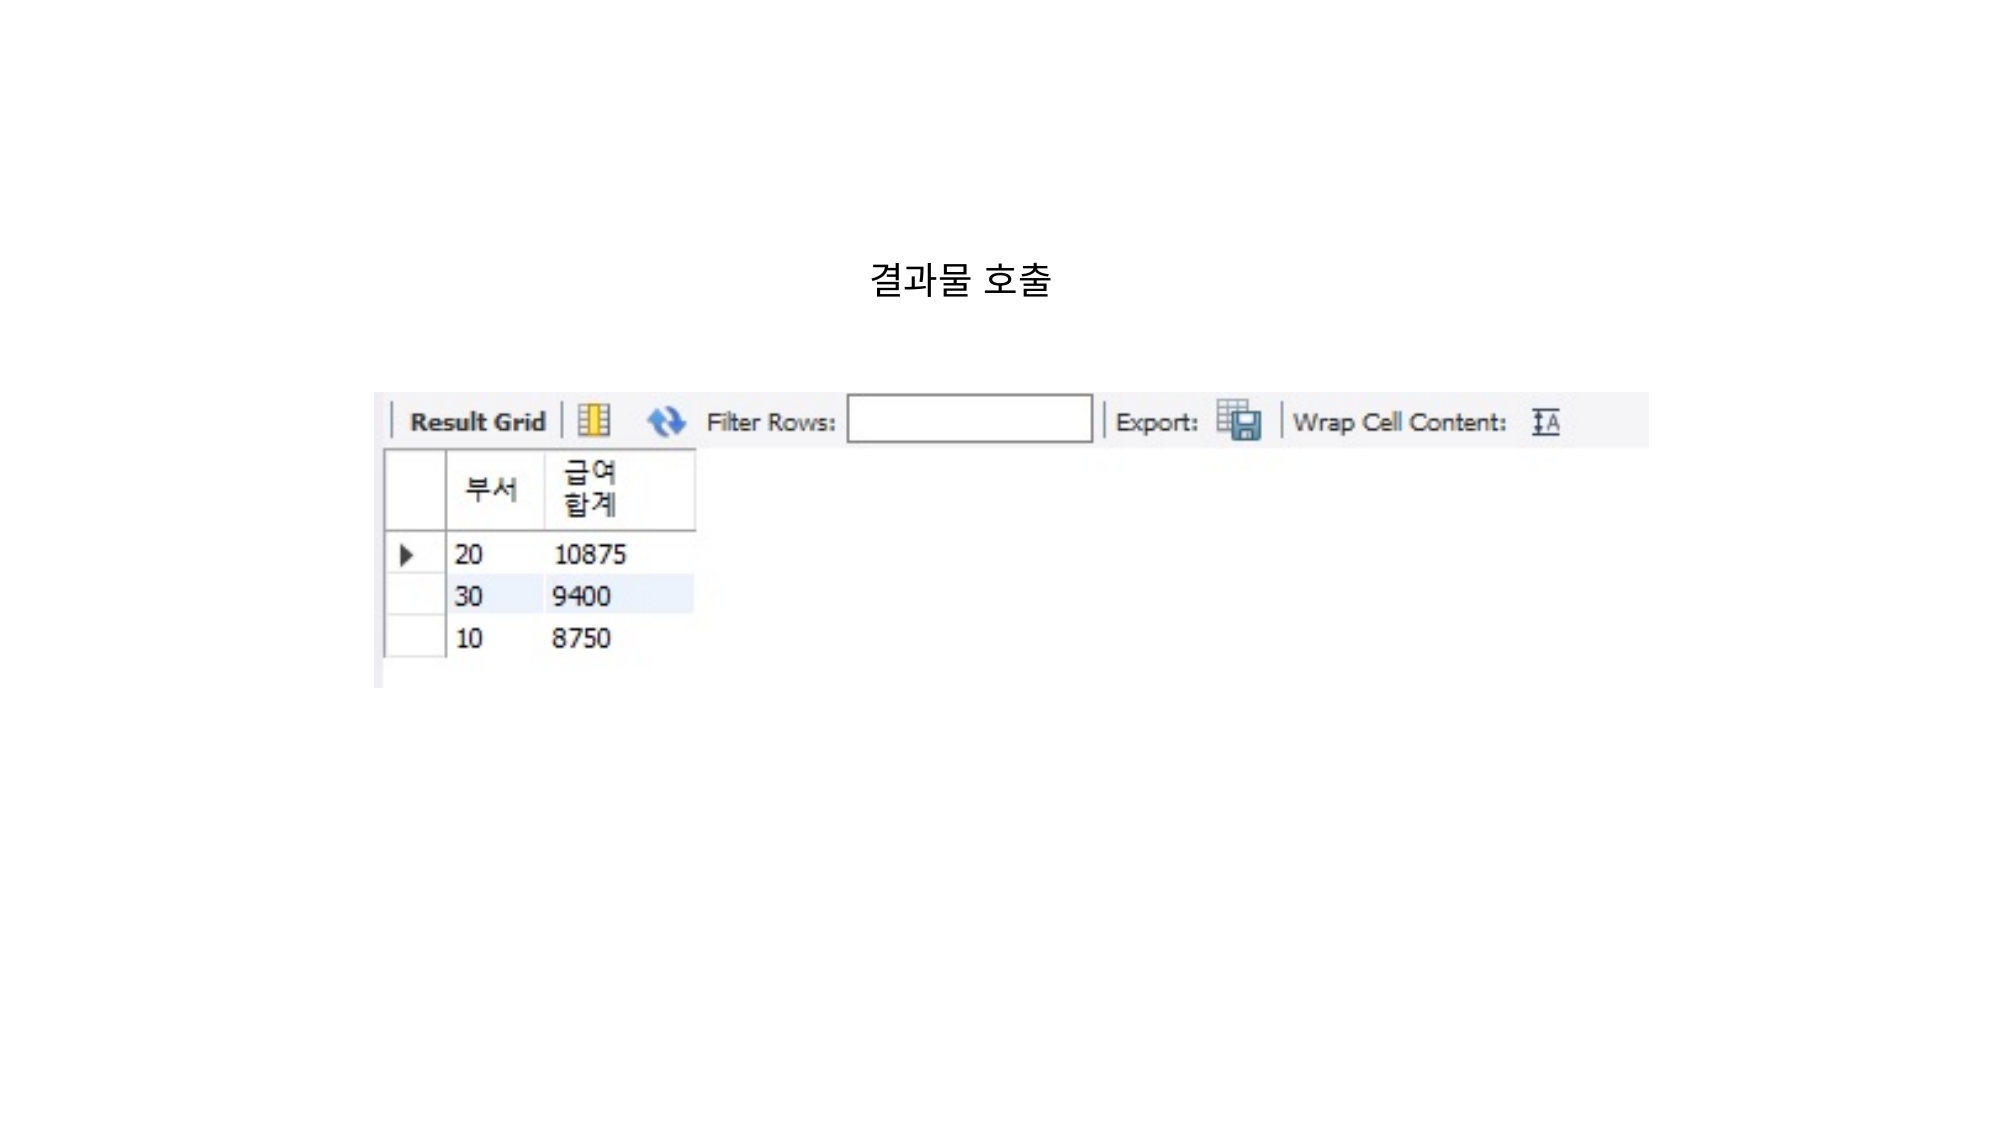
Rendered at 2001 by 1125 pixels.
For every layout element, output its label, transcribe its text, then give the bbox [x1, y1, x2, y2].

picture [374, 392, 1649, 688]
text_box 결과물 호출 [854, 249, 1068, 310]
